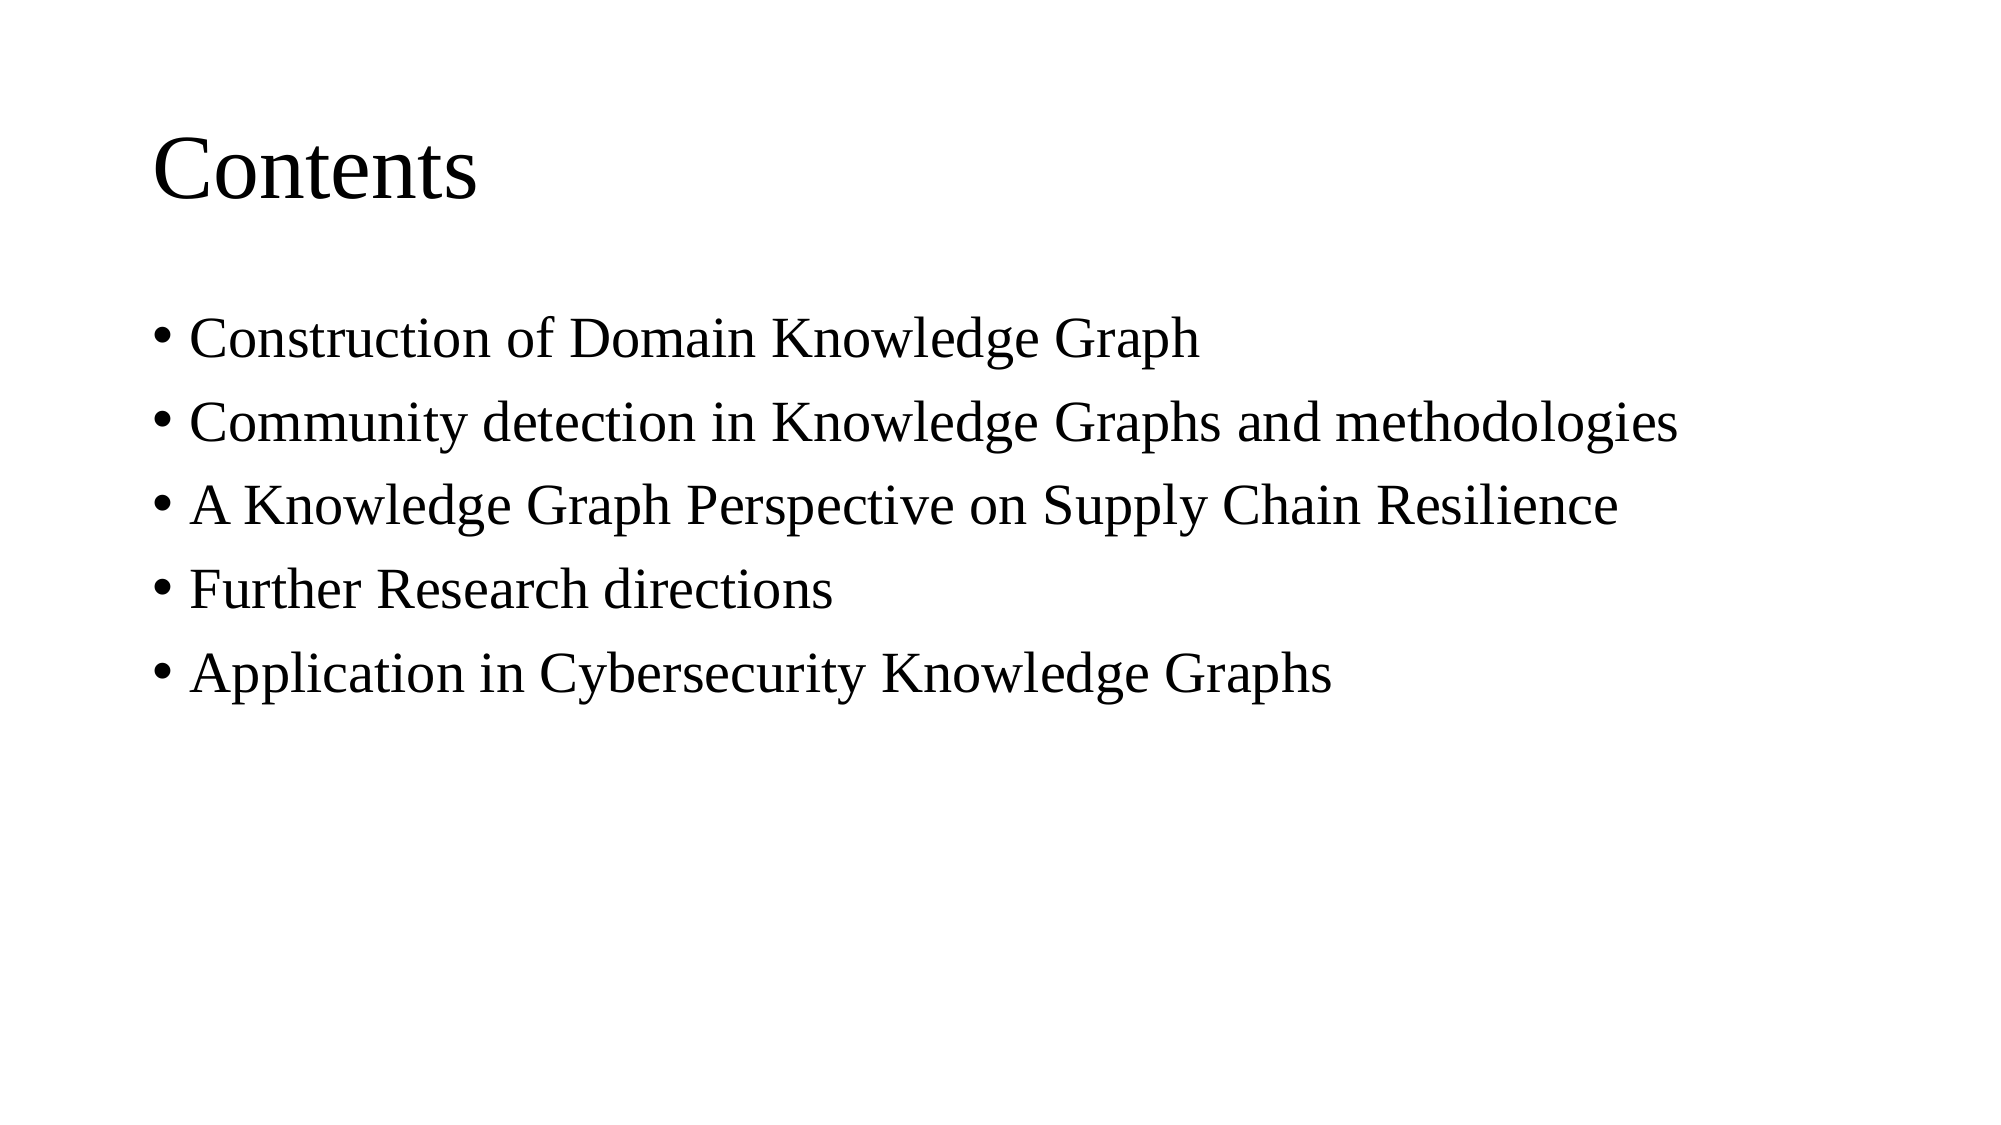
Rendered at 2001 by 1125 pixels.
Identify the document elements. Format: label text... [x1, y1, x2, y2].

title Contents [137, 59, 1863, 278]
list Construction of Domain Knowledge Graph Community detection in Knowledge Graphs and methodologies A Knowledge Graph Perspective on Supply Chain Resilience Further Research directions Application in Cybersecurity Knowledge Graphs [137, 299, 1863, 1014]
